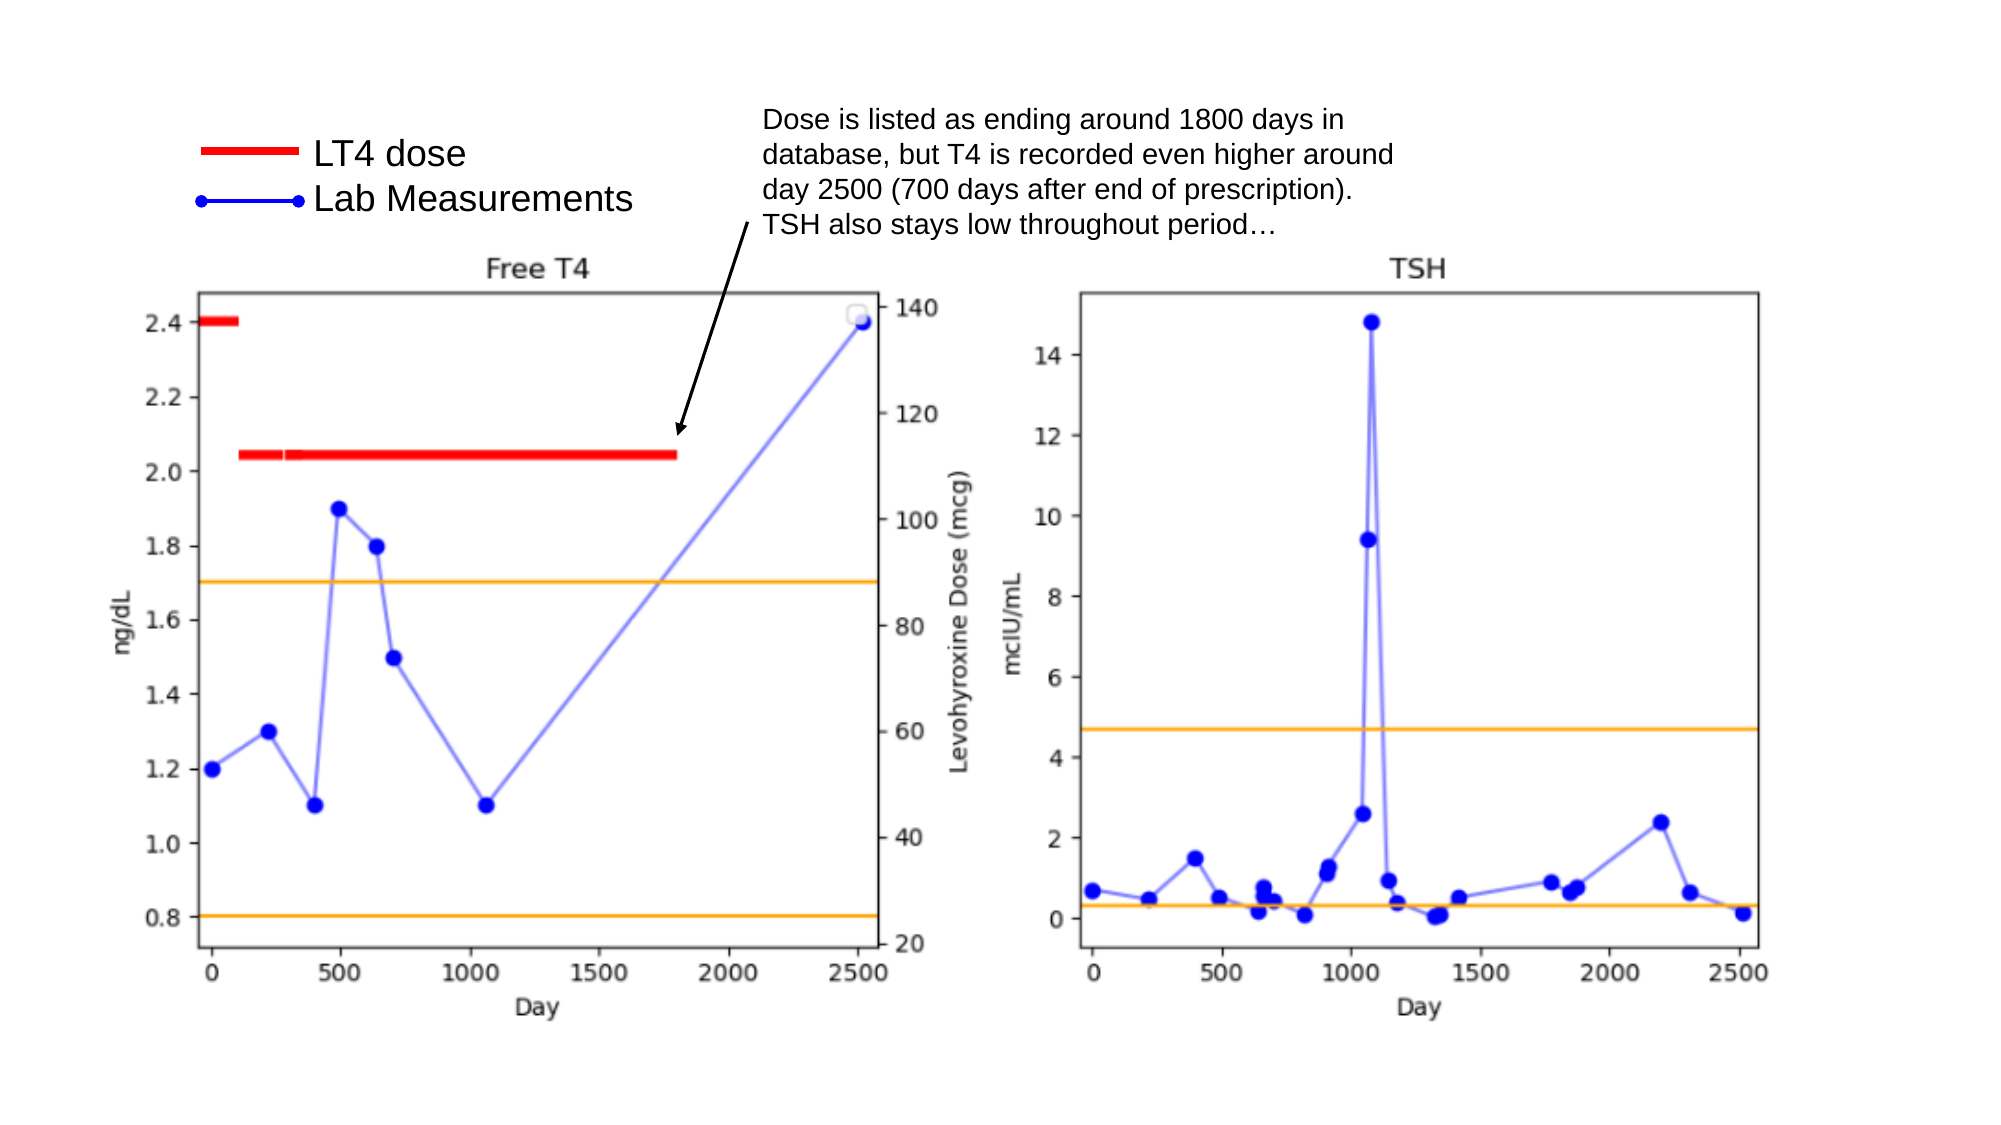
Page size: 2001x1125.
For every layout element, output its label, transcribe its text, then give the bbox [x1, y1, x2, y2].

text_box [677, 221, 748, 436]
text_box LT4 dose Lab Measurements [298, 121, 747, 227]
picture [100, 253, 1793, 1049]
text_box Dose is listed as ending around 1800 days in database, but T4 is recorded even higher around day 2500 (700 days after end of prescription). TSH also stays low throughout period… [747, 93, 1424, 248]
